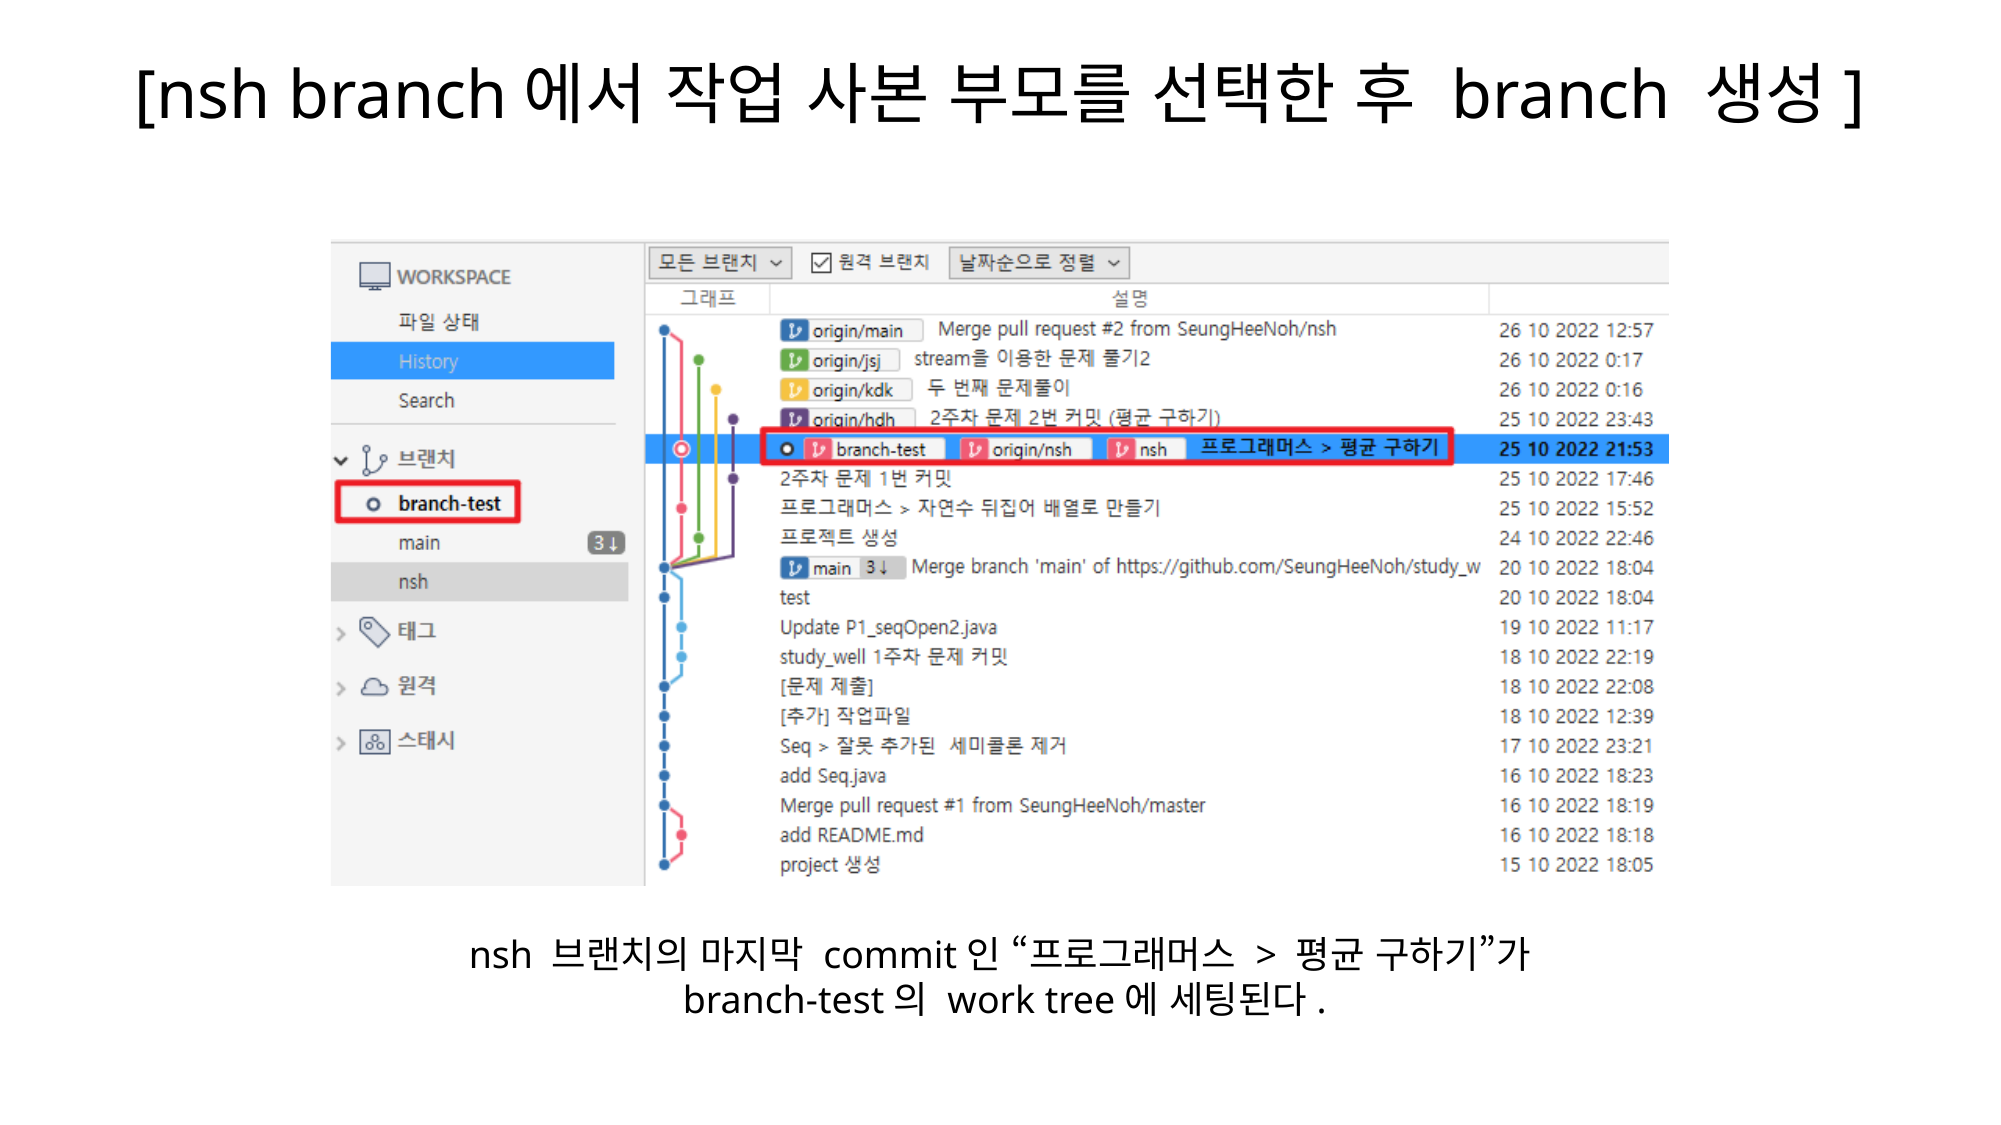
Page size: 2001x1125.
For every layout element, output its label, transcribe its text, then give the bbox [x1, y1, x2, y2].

text_box [nsh branch에서 작업 사본 부모를 선택한 후 branch 생성] [119, 45, 1880, 140]
text_box nsh 브랜치의 마지막 commit인 “프로그래머스 > 평균 구하기”가 branch-test의 work tree에 세팅된다. [453, 924, 1546, 1029]
picture [330, 239, 1669, 886]
